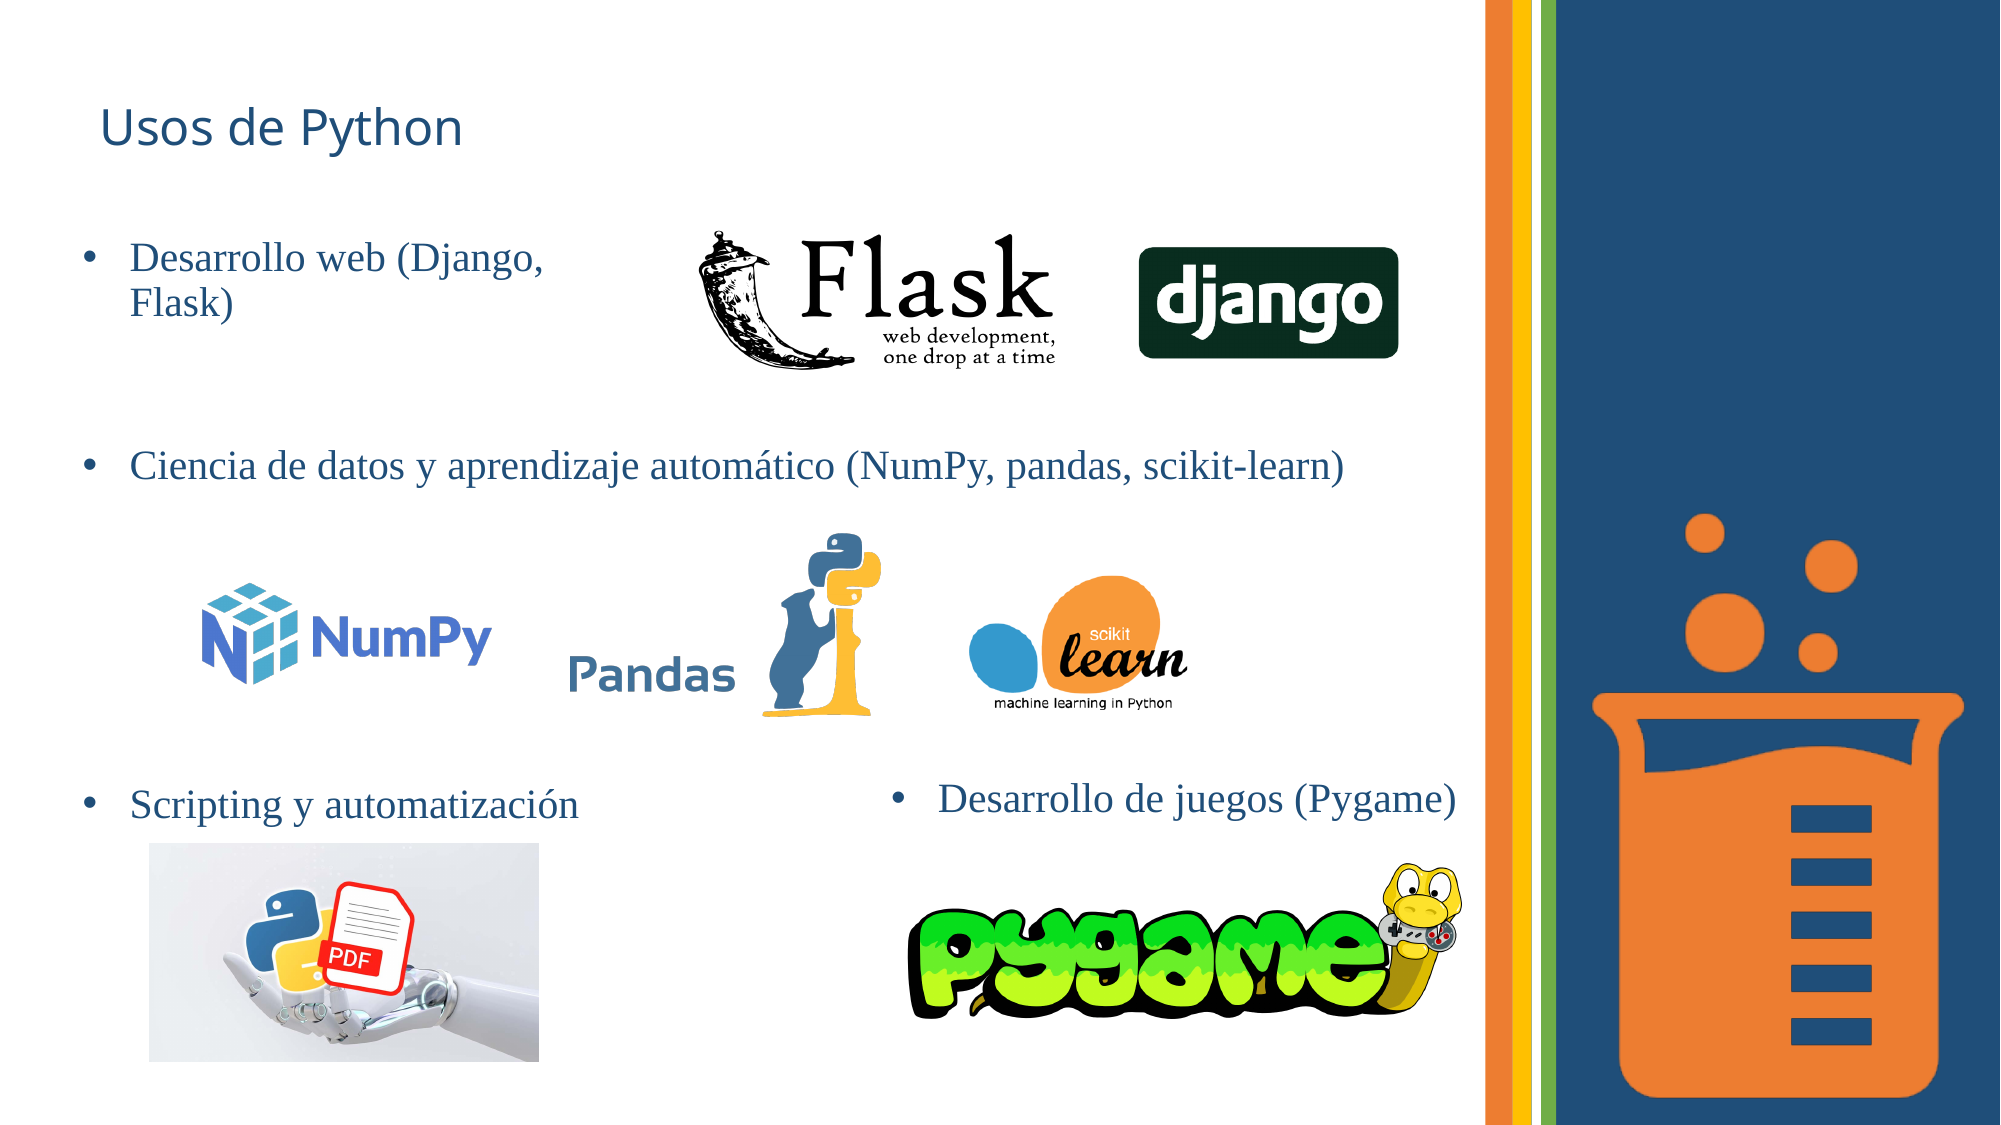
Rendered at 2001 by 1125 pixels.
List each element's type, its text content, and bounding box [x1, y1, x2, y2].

picture [688, 226, 1064, 373]
picture [951, 516, 1204, 769]
picture [1556, 487, 2000, 1125]
list Desarrollo web (Django, Flask) [67, 246, 671, 322]
picture [182, 559, 512, 708]
picture [149, 843, 539, 1062]
title Usos de Python [84, 0, 1427, 165]
text_box Ciencia de datos y aprendizaje automático (NumPy, pandas, scikit-learn) [67, 423, 1410, 517]
picture [570, 533, 881, 717]
text_box Desarrollo de juegos (Pygame) [876, 767, 1508, 839]
text_box Scripting y automatización [67, 769, 614, 849]
picture [907, 863, 1462, 1019]
picture [1127, 214, 1410, 391]
